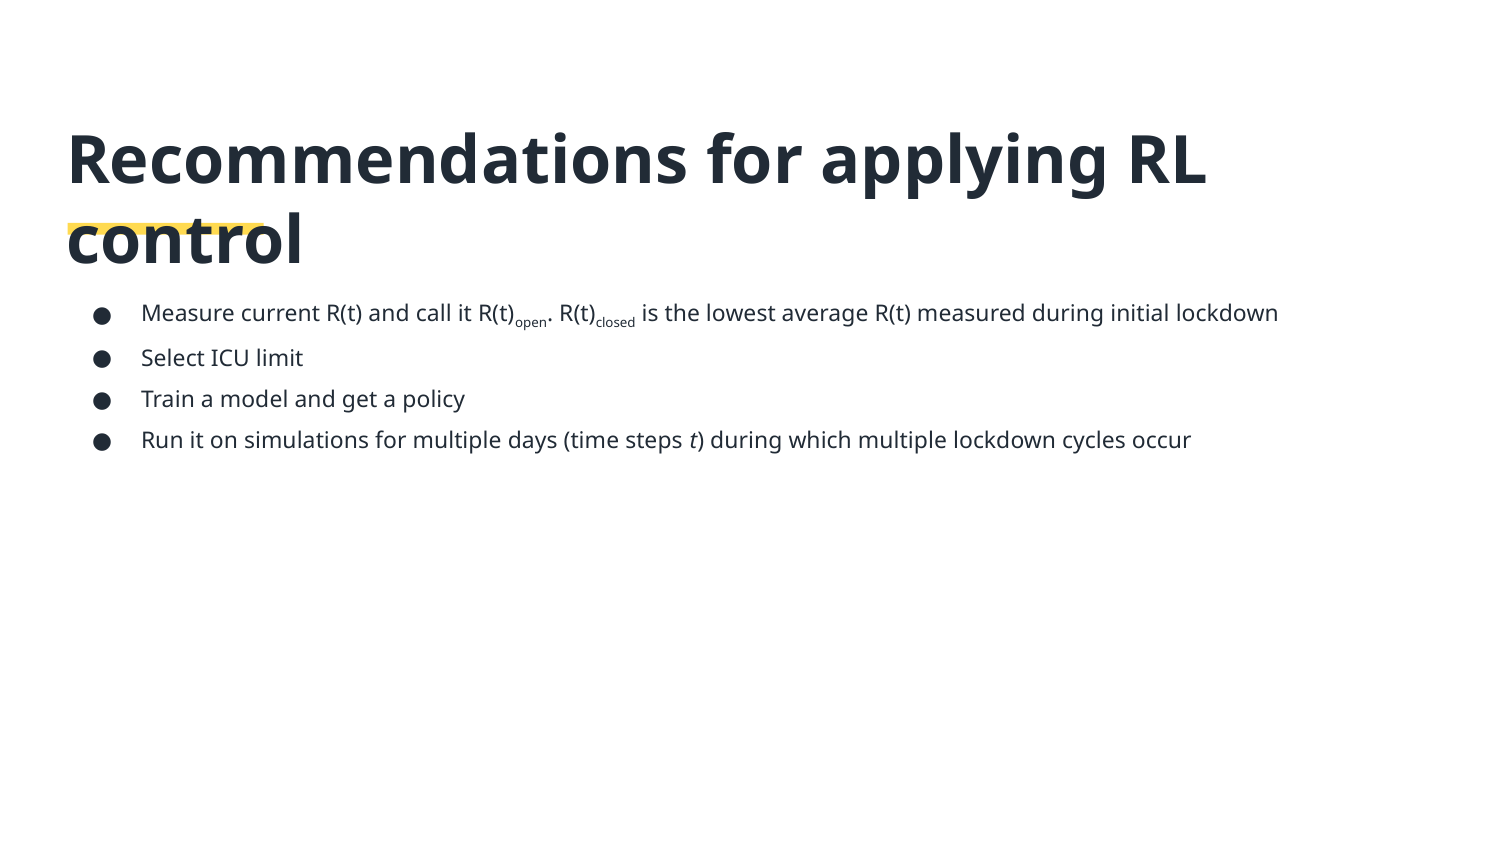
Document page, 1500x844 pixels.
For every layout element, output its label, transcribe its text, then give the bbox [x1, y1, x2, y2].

title Recommendations for applying RL control [51, 101, 1449, 203]
list Measure current R(t) and call it R(t)open. R(t)closed is the lowest average R(t) measured during initial lockdown Select ICU limit Train a model and get a policy Run it on simulations for multiple days (time steps t) during which multiple lockdown cycles occur [51, 267, 1449, 743]
